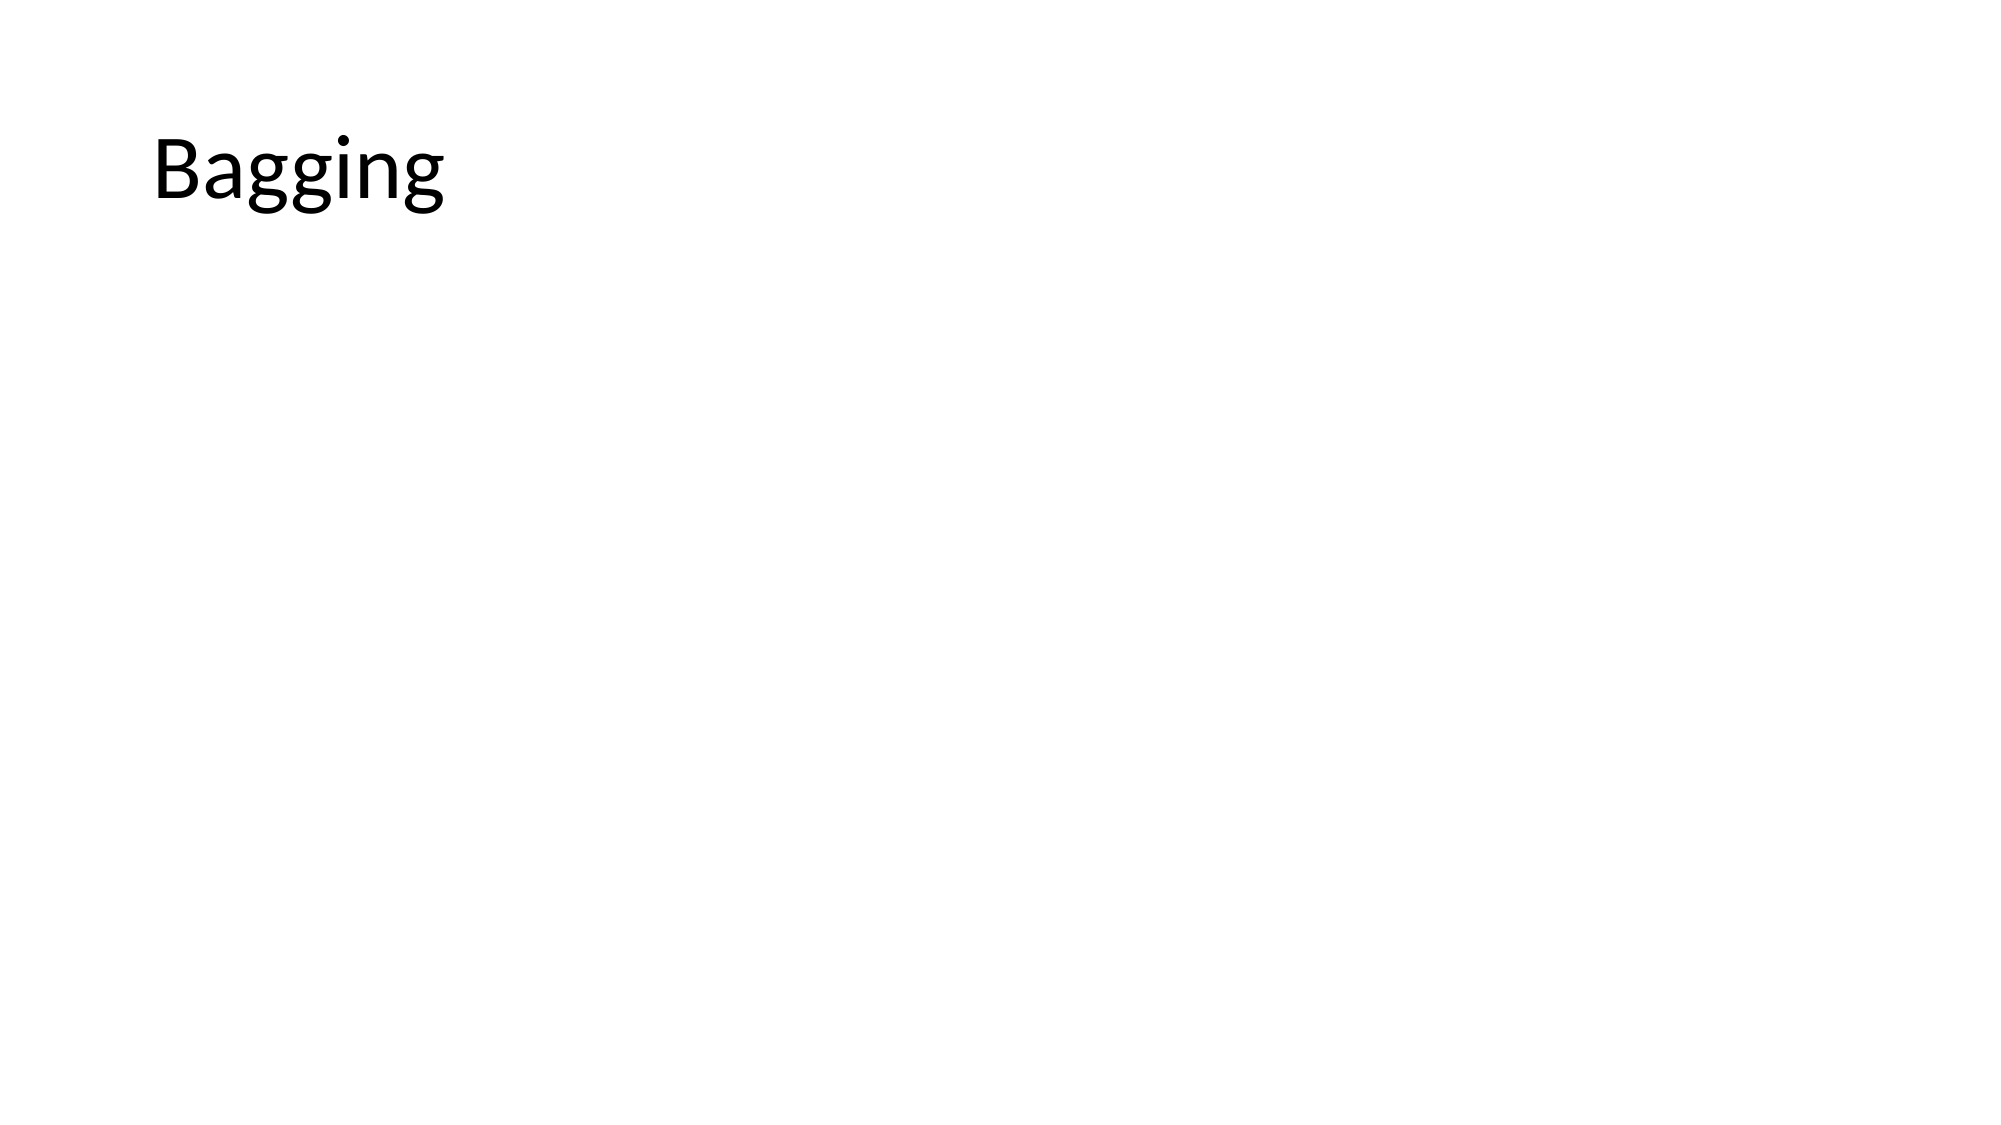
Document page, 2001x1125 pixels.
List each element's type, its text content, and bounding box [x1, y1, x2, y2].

title Bagging [137, 59, 1863, 278]
